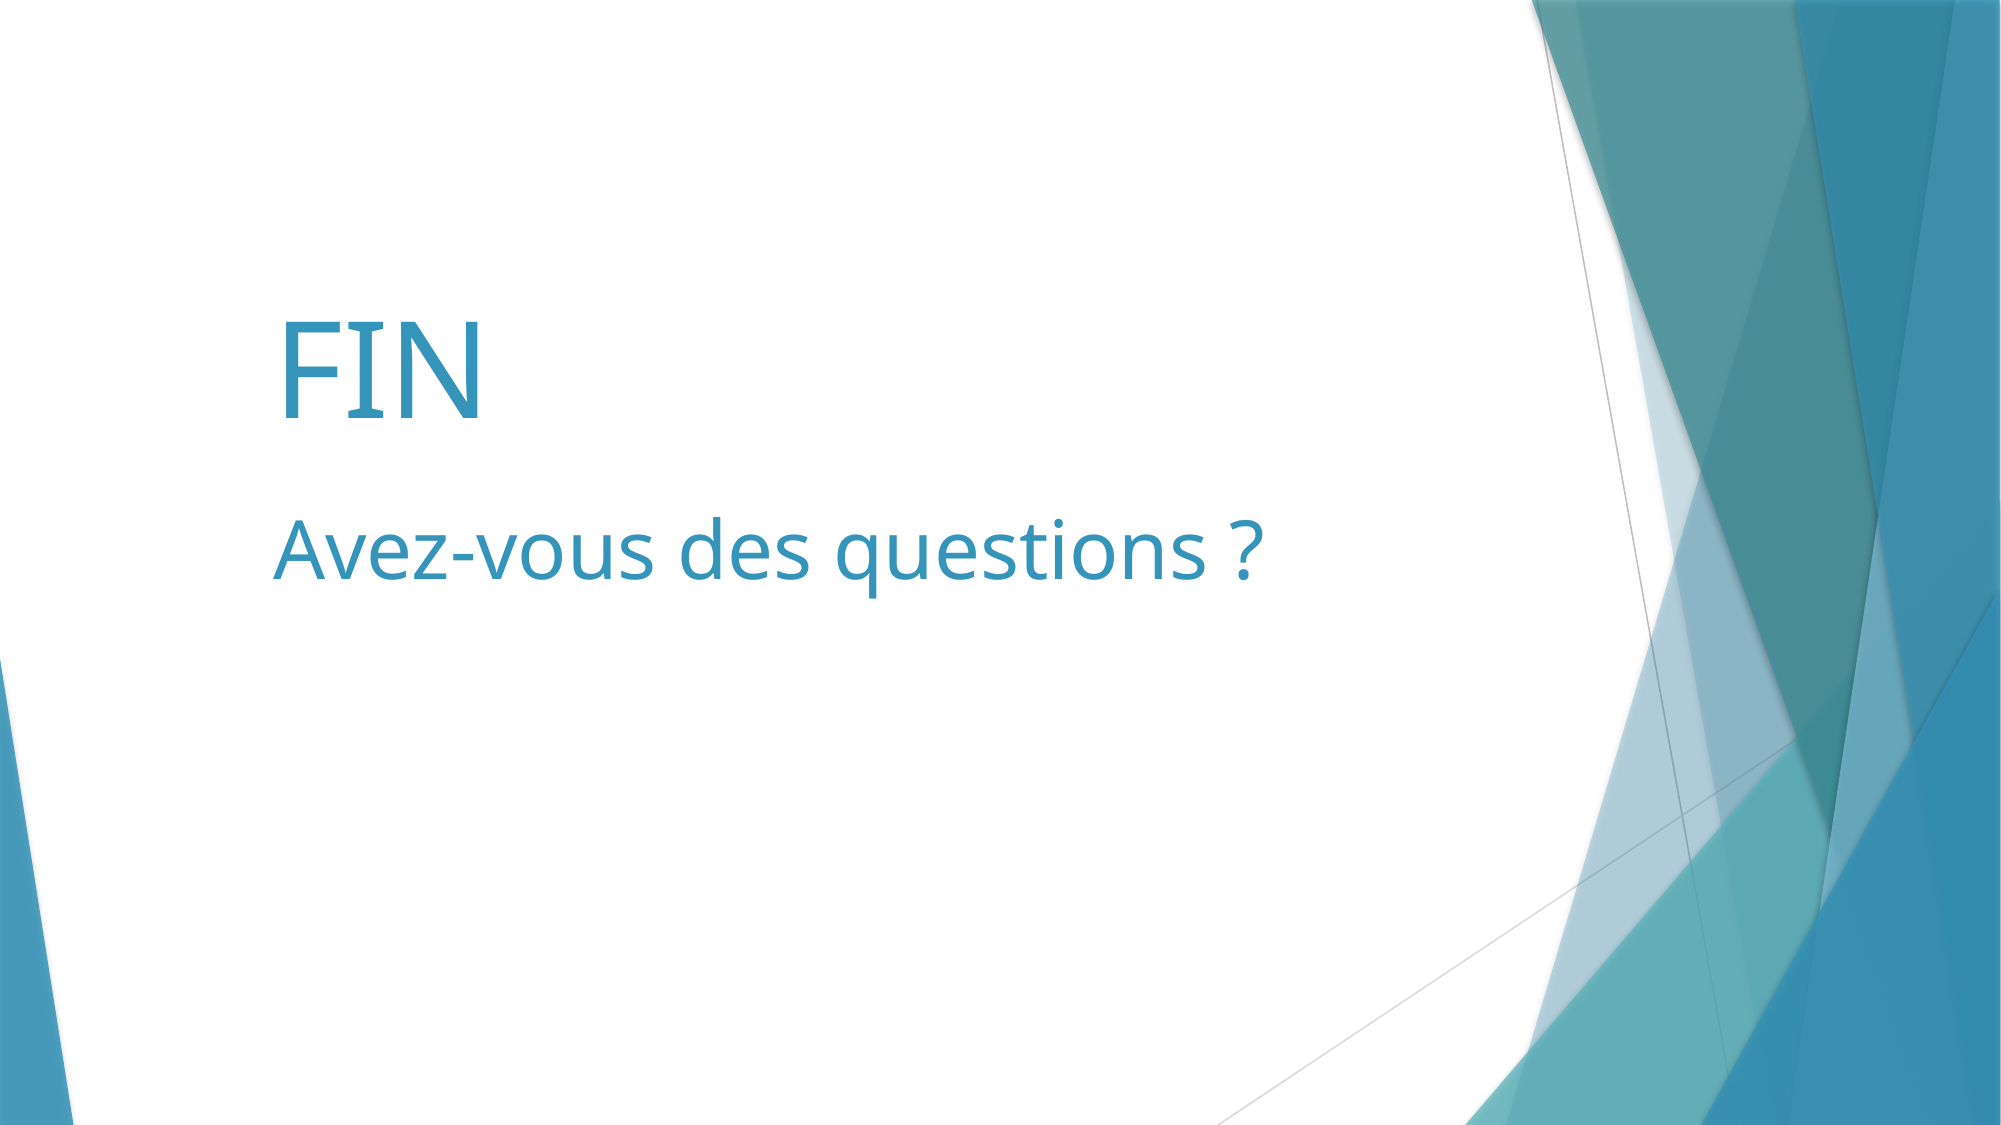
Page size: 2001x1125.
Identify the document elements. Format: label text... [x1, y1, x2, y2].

title FIN Avez-vous des questions ? [111, 99, 1522, 1005]
